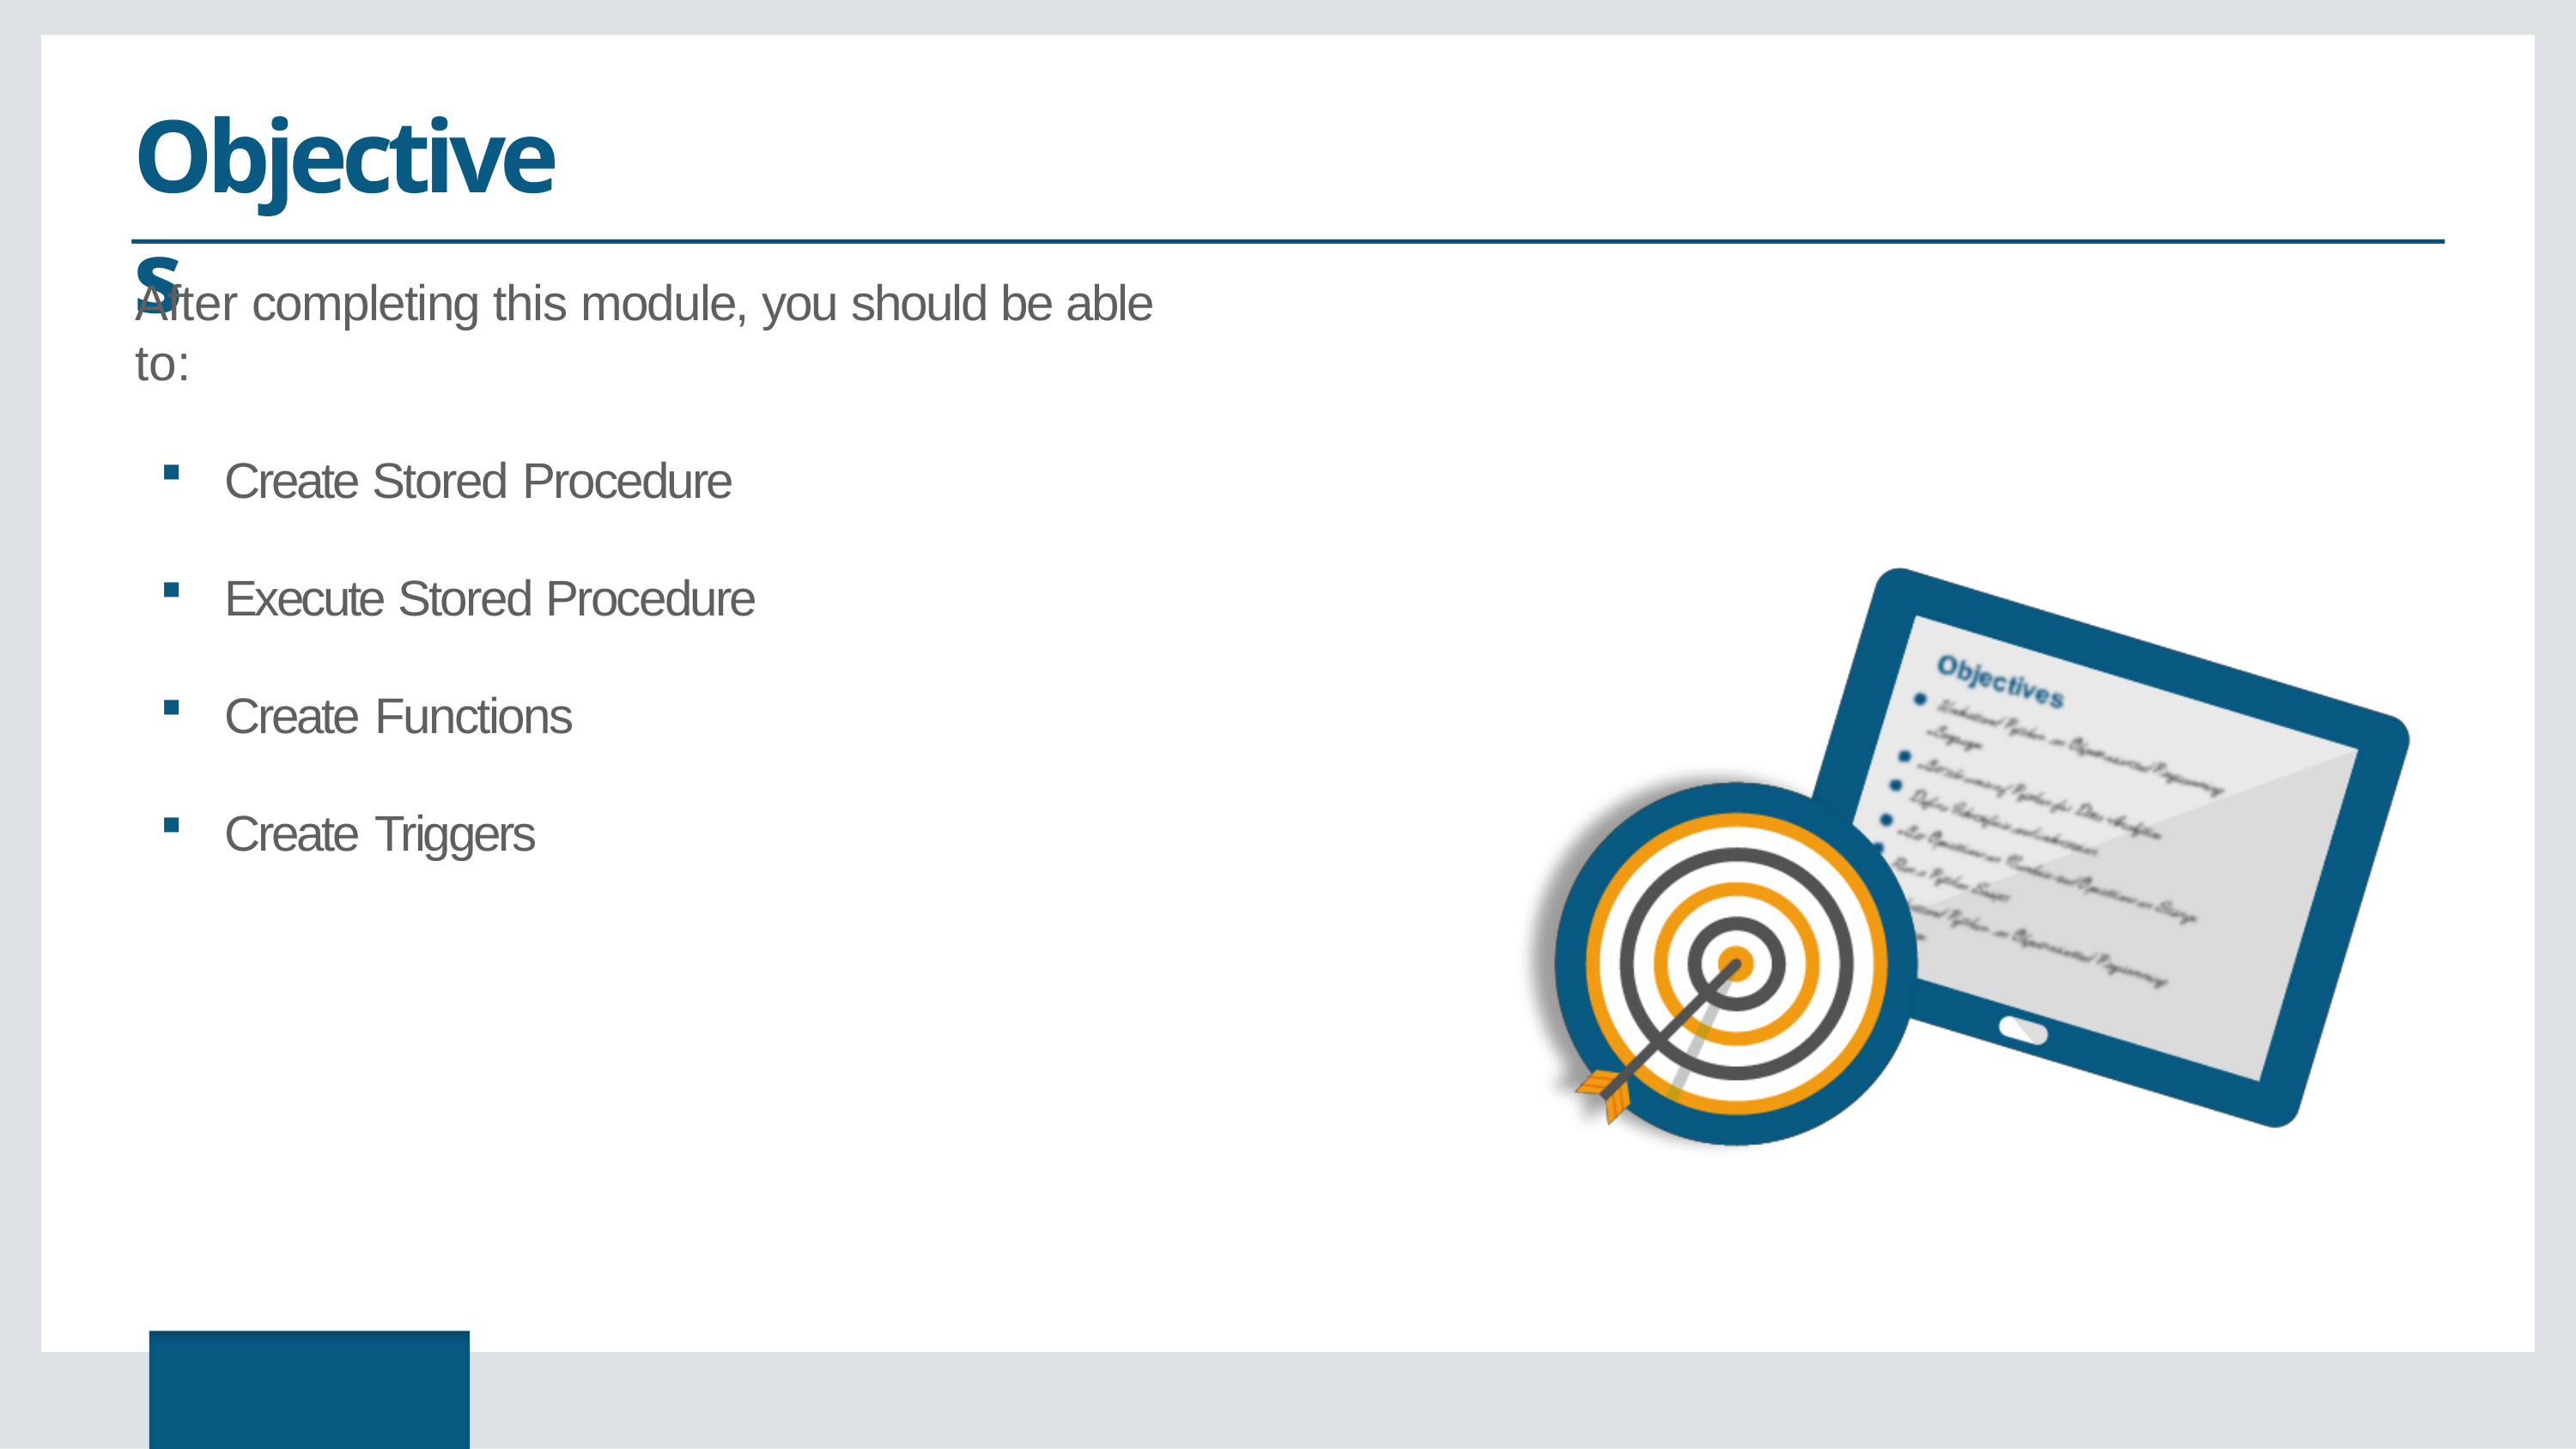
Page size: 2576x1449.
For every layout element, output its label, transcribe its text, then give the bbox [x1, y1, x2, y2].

title Objectives [131, 90, 573, 335]
text_box [1510, 567, 2410, 1165]
text_box After completing this module, you should be able to: Create Stored Procedure Execute Stored Procedure Create Functions Create Triggers [133, 269, 1208, 862]
text_box [573, 239, 2445, 244]
